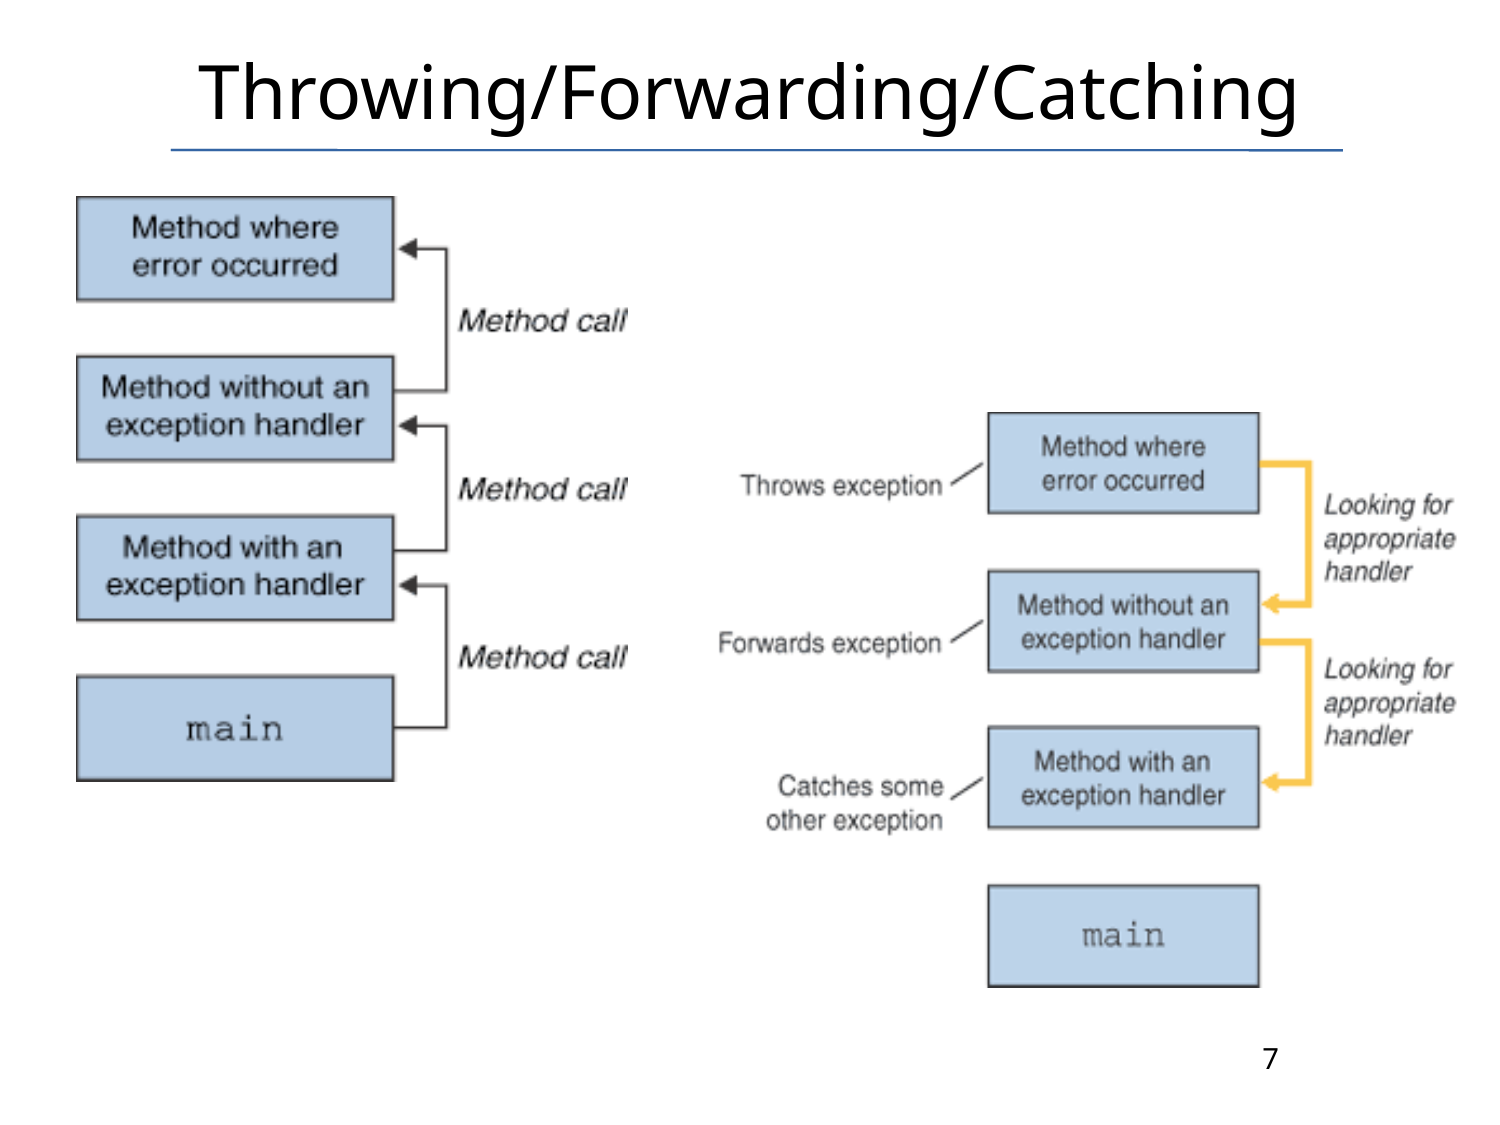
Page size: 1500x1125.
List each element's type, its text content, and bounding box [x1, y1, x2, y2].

picture [717, 412, 1459, 988]
picture [76, 195, 628, 782]
slide_number 7 [1244, 1039, 1298, 1091]
title Throwing/Forwarding/Catching [74, 0, 1426, 179]
